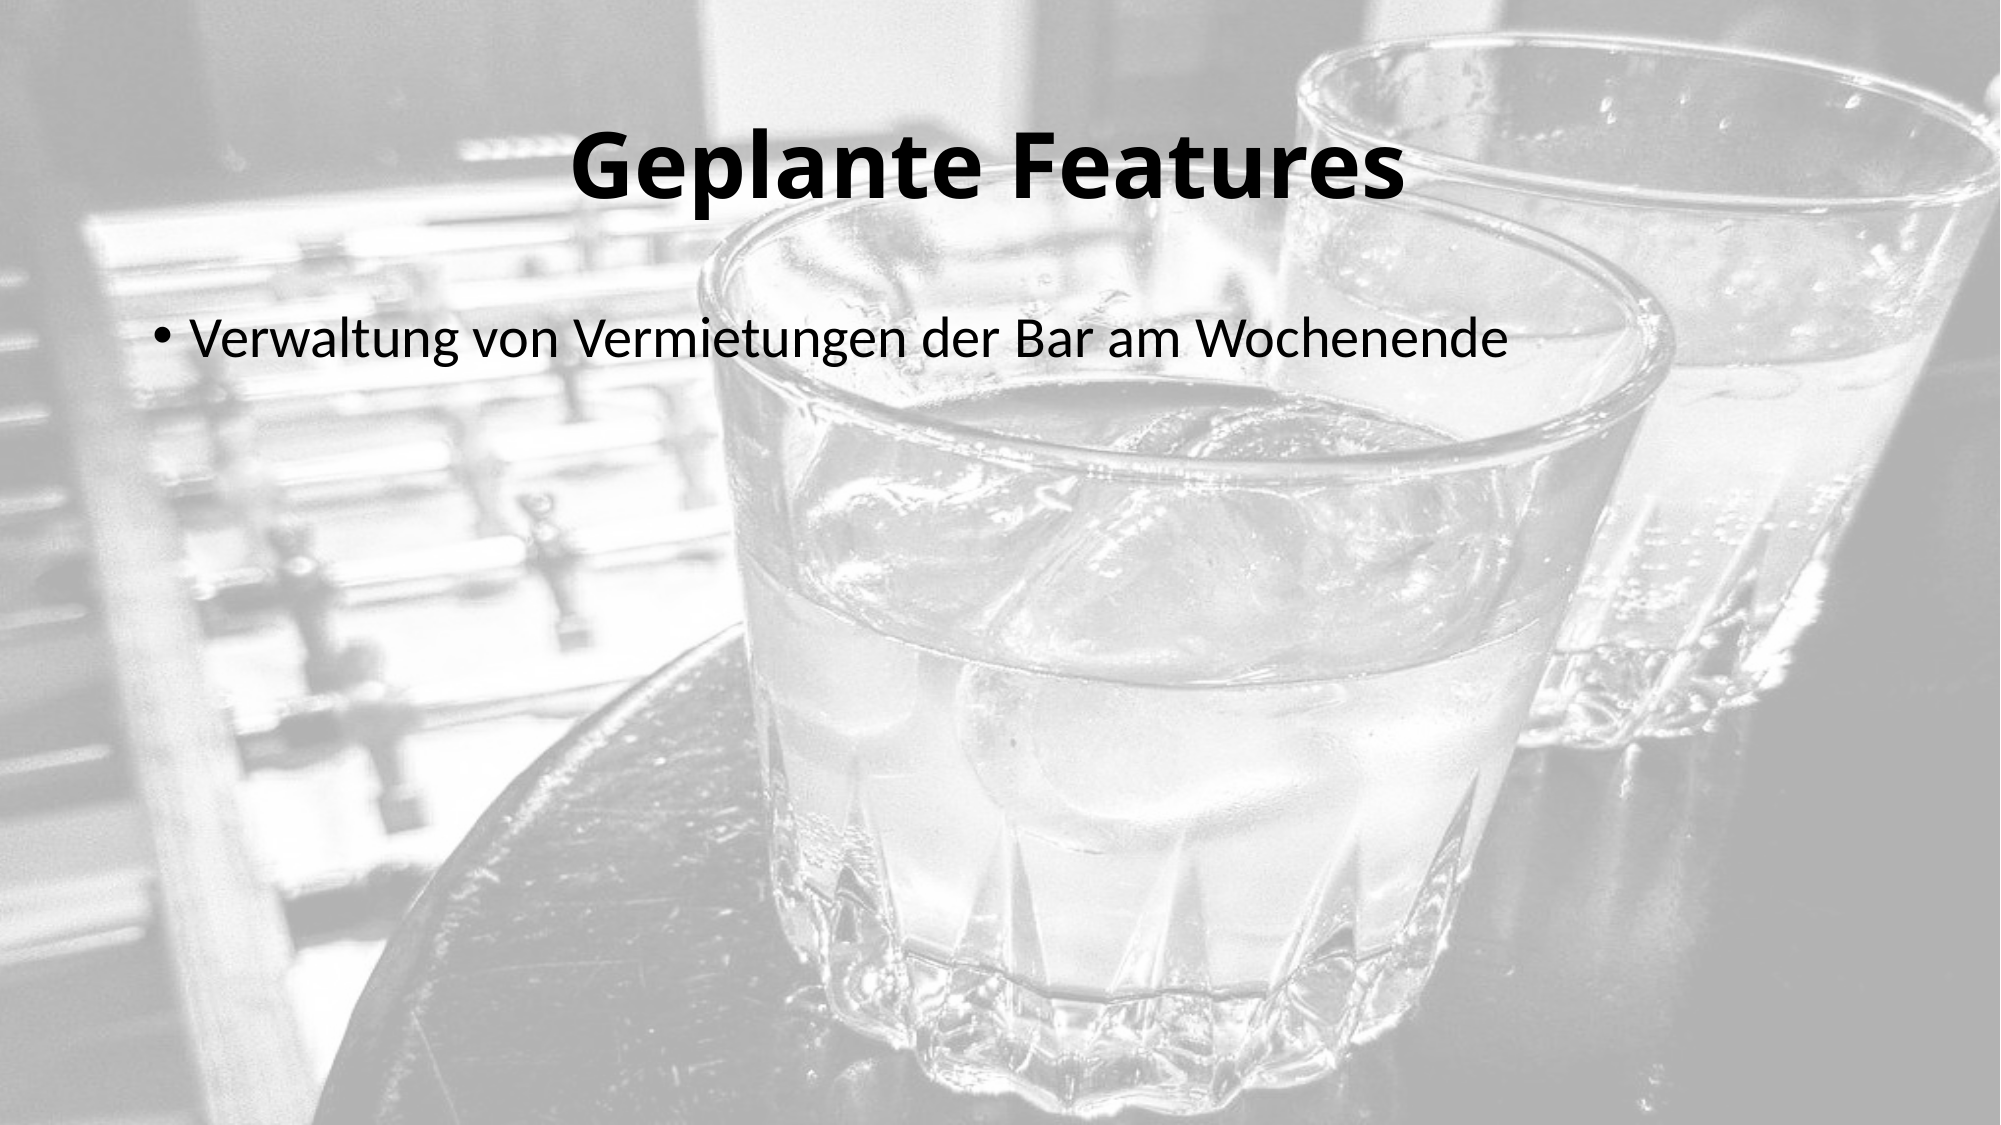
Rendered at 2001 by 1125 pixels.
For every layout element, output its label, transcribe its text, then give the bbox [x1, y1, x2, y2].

list Verwaltung von Vermietungen der Bar am Wochenende [137, 299, 1863, 1014]
title Geplante Features [137, 59, 1863, 278]
